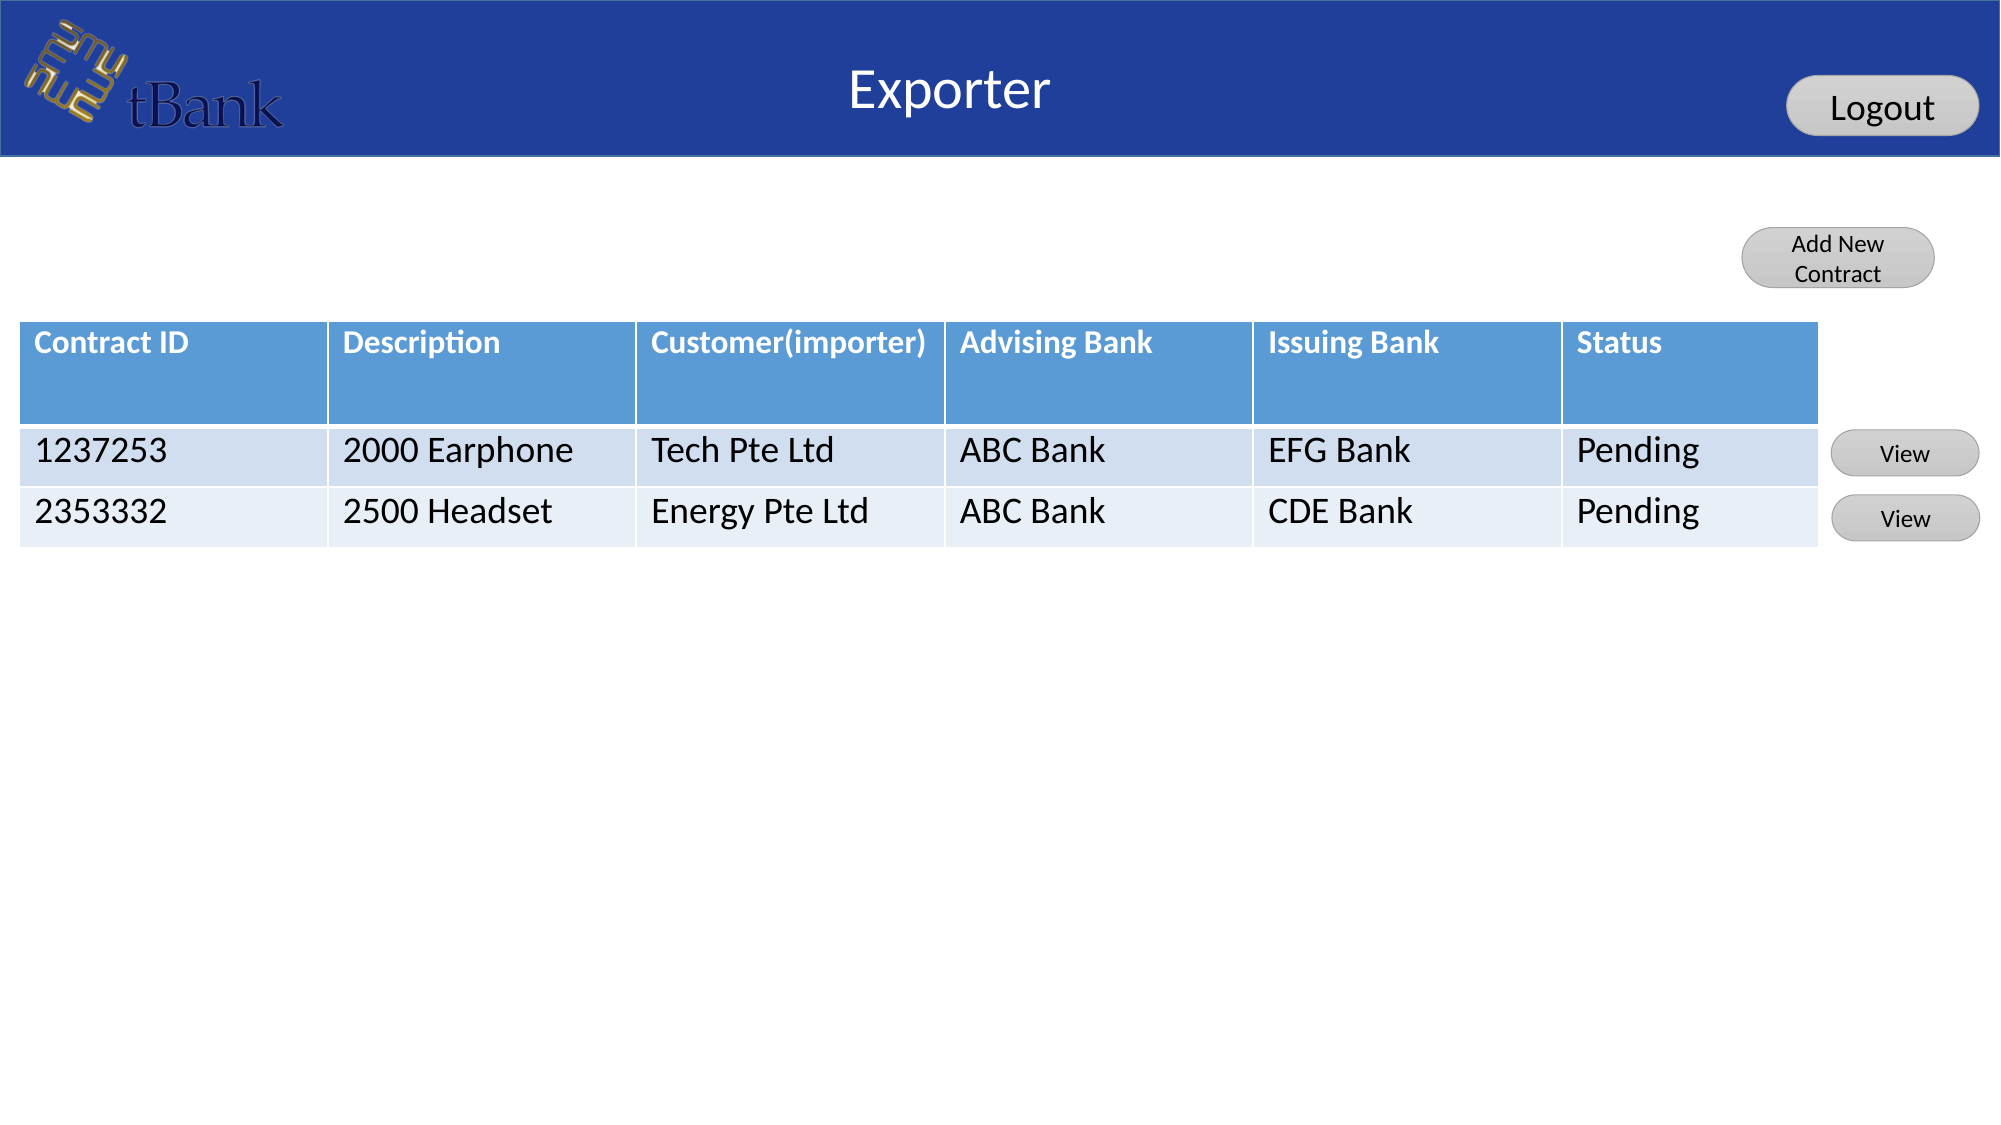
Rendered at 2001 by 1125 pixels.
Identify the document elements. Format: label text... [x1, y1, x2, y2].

text_box Exporter [833, 50, 1099, 111]
text_box Add New Contract [1741, 227, 1935, 289]
table_cell Pending [1563, 429, 1818, 486]
text_box View [1830, 429, 1980, 477]
table_cell 2500 Headset [329, 488, 635, 547]
text_box [0, 0, 2000, 157]
picture [0, 0, 308, 151]
table_cell 2000 Earphone [329, 429, 635, 486]
table_header Contract ID [20, 322, 327, 424]
table_cell ABC Bank [946, 429, 1252, 486]
text_box Logout [1786, 74, 1980, 137]
table_header Description [329, 322, 635, 424]
table_cell Energy Pte Ltd [637, 488, 944, 547]
text_box View [1831, 494, 1981, 542]
table_cell ABC Bank [946, 488, 1252, 547]
table_cell CDE Bank [1254, 488, 1561, 547]
table_cell EFG Bank [1254, 429, 1561, 486]
table_header Customer(importer) [637, 322, 944, 424]
table_header Advising Bank [946, 322, 1252, 424]
table_header Status [1563, 322, 1818, 424]
table_cell Tech Pte Ltd [637, 429, 944, 486]
table_cell 2353332 [20, 488, 327, 547]
table_header Issuing Bank [1254, 322, 1561, 424]
table_cell Pending [1563, 488, 1818, 547]
table_cell 1237253 [20, 429, 327, 486]
